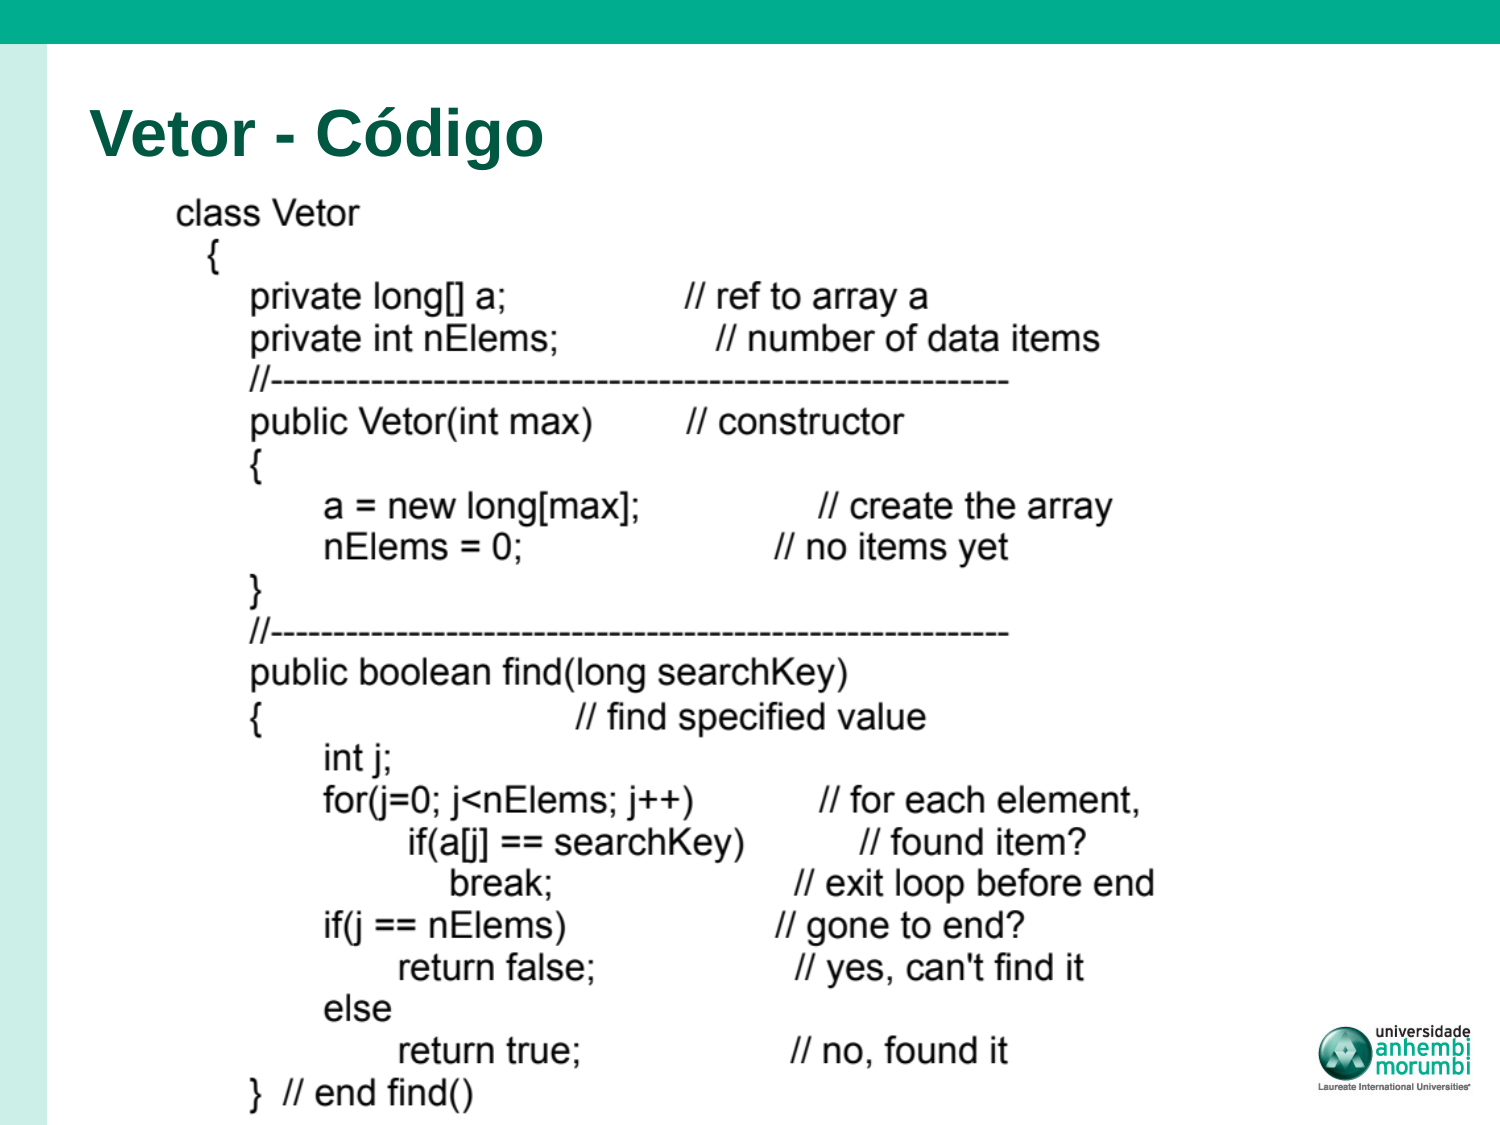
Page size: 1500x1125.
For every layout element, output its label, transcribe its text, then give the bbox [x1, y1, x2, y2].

title Vetor - Código [75, 82, 1425, 233]
picture [0, 0, 1500, 1125]
